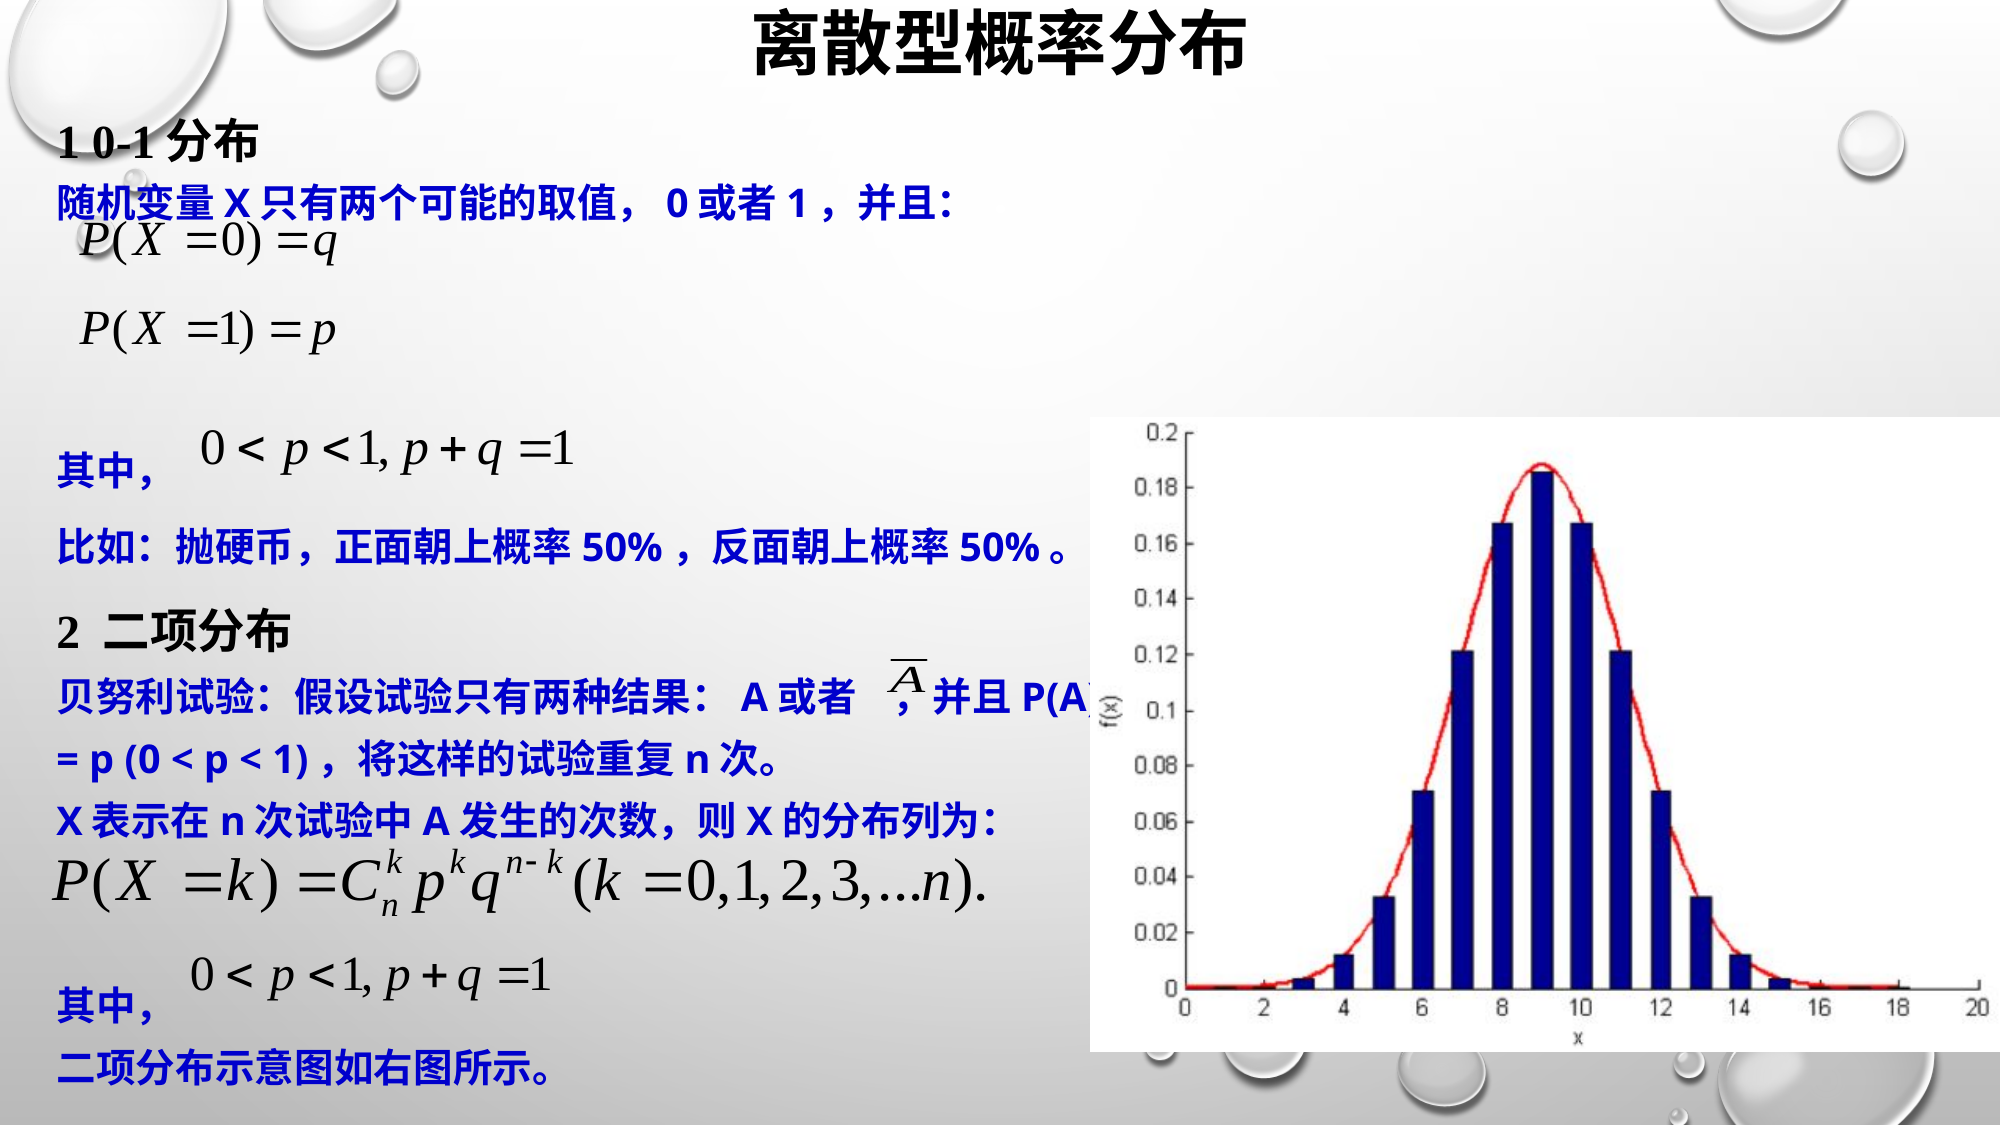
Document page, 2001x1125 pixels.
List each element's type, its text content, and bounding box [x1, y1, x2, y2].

list 1 0-1分布 随机变量X只有两个可能的取值，0或者1，并且： 其中， 比如：抛硬币，正面朝上概率50%，反面朝上概率50%。 2 二项分布 贝努利试验：假设试验只有两种结果：A或者 ，并且P(a) = p (0 < p < 1)，将这样的试验重复n次。 X表示在n次试验中A发生的次数，则X的分布列为： 其中， 二项分布示意图如右图所示。 [41, 92, 1124, 1110]
title 离散型概率分布 [149, 0, 1851, 93]
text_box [876, 651, 940, 700]
picture [0, 0, 2000, 1125]
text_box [182, 945, 559, 1012]
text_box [70, 298, 346, 365]
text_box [70, 210, 349, 277]
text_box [192, 417, 582, 486]
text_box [40, 834, 995, 931]
